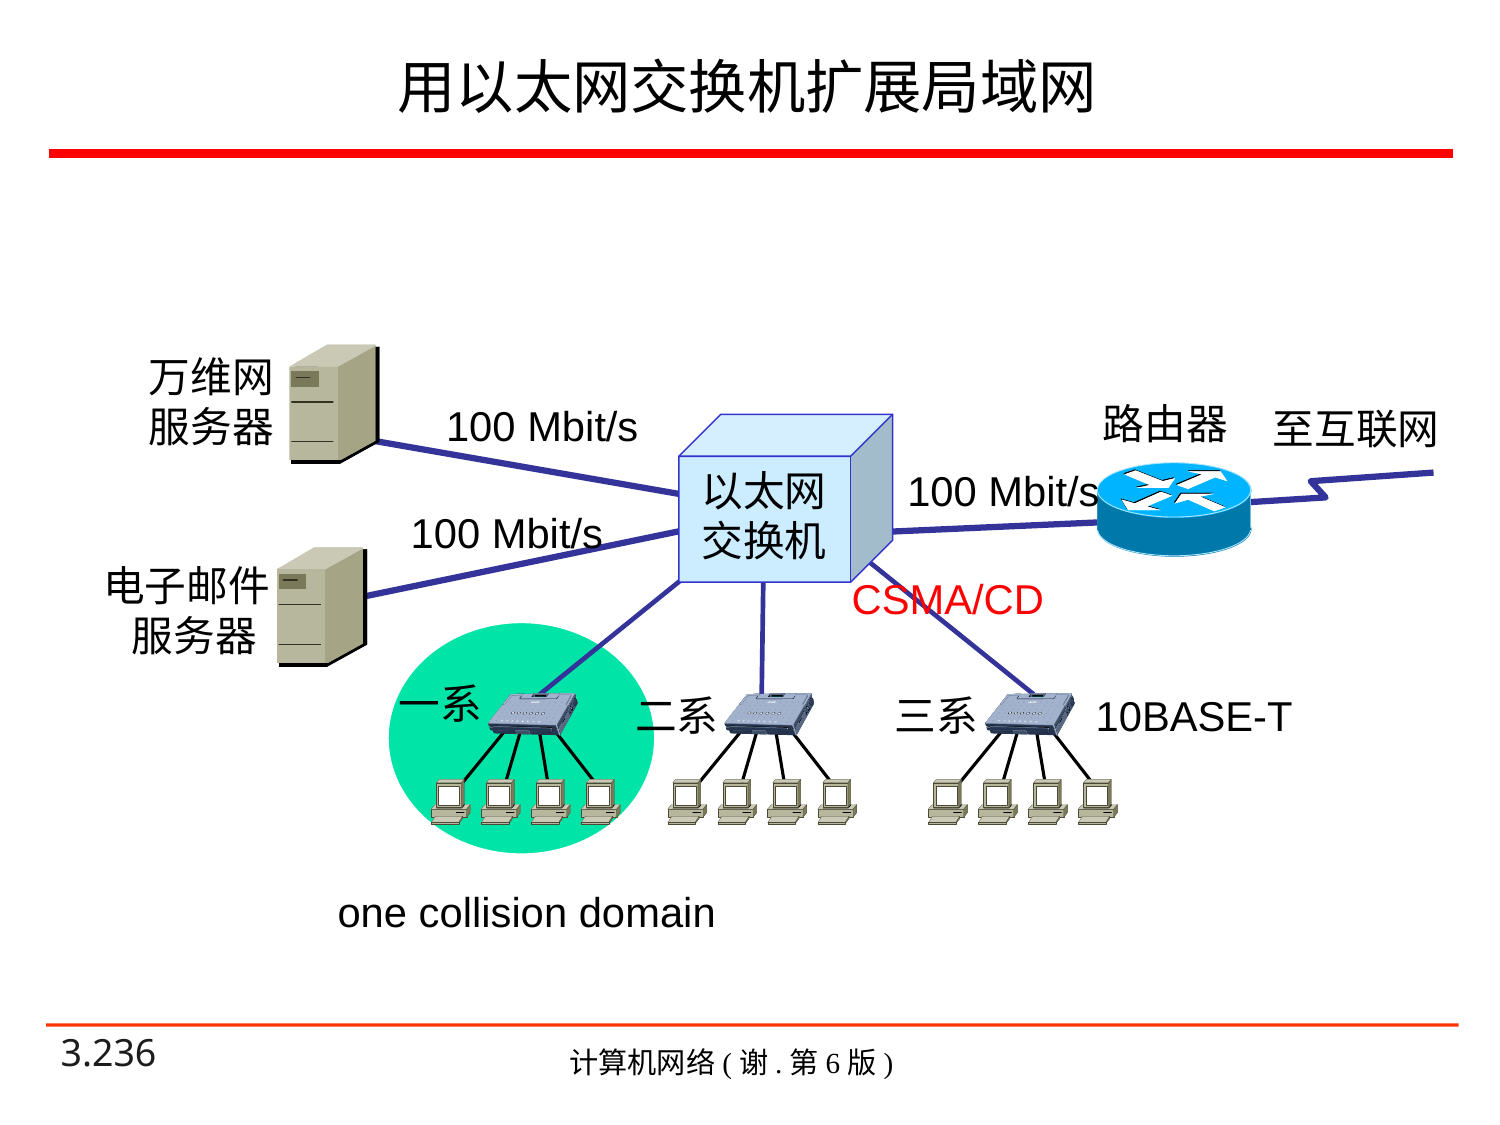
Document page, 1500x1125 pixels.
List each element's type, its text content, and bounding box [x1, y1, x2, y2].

text_box one collision domain [322, 878, 731, 944]
text_box CSMA/CD [836, 565, 1060, 631]
picture [1097, 462, 1252, 527]
text_box [1256, 472, 1434, 502]
text_box 100 Mbit/s [431, 392, 654, 458]
picture [1124, 492, 1170, 512]
text_box 至互联网 [1257, 395, 1455, 461]
text_box 100 Mbit/s [893, 457, 1115, 523]
picture [282, 337, 397, 482]
text_box [625, 747, 658, 817]
text_box 三系 [879, 682, 994, 747]
text_box 路由器 [1088, 390, 1244, 456]
picture [1176, 494, 1223, 510]
text_box 万维网 服务器 [134, 342, 278, 458]
text_box [436, 832, 607, 858]
text_box 10BASE-T [1080, 682, 1308, 747]
picture [270, 540, 385, 685]
text_box [384, 736, 426, 824]
picture [1178, 471, 1225, 488]
text_box 二系 [620, 682, 734, 747]
text_box [678, 414, 893, 583]
picture [1097, 531, 1252, 557]
text_box 100 Mbit/s [395, 499, 619, 564]
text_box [667, 687, 858, 825]
text_box [409, 618, 643, 687]
text_box 电子邮件 服务器 [88, 552, 264, 668]
picture [1127, 471, 1173, 487]
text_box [927, 687, 1119, 825]
text_box 以太网 交换机 [686, 457, 842, 573]
text_box 一系 [383, 670, 498, 736]
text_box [430, 687, 622, 825]
title 用以太网交换机扩展局域网 [54, 33, 1440, 137]
